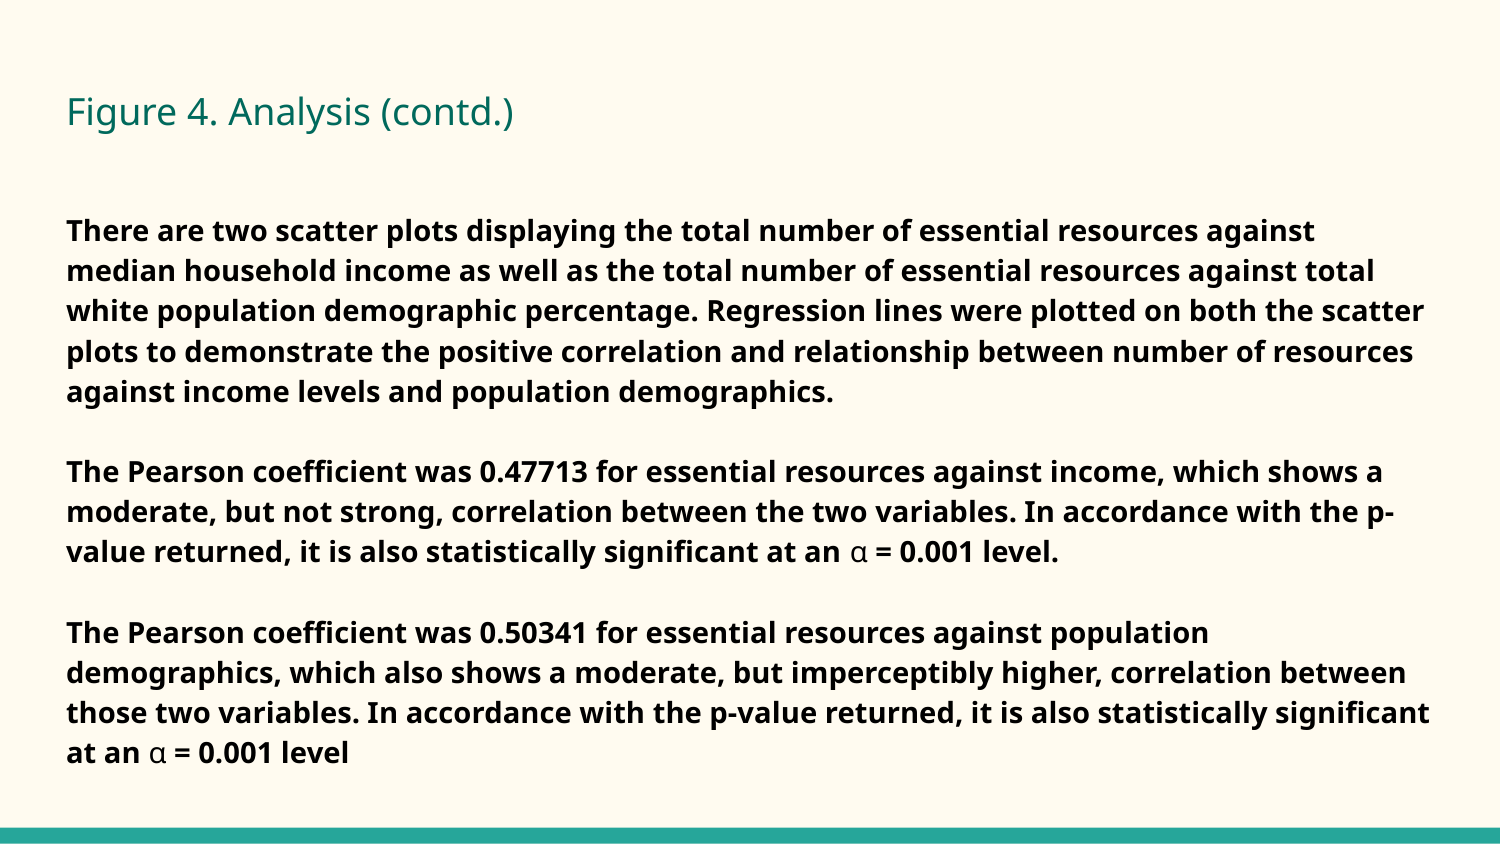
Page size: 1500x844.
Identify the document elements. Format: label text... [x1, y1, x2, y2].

list There are two scatter plots displaying the total number of essential resources against median household income as well as the total number of essential resources against total white population demographic percentage. Regression lines were plotted on both the scatter plots to demonstrate the positive correlation and relationship between number of resources against income levels and population demographics. The Pearson coefficient was 0.47713 for essential resources against income, which shows a moderate, but not strong, correlation between the two variables. In accordance with the p-value returned, it is also statistically significant at an α = 0.001 level. The Pearson coefficient was 0.50341 for essential resources against population demographics, which also shows a moderate, but imperceptibly higher, correlation between those two variables. In accordance with the p-value returned, it is also statistically significant at an α = 0.001 level [51, 192, 1449, 750]
title Figure 4. Analysis (contd.) [51, 72, 1449, 174]
